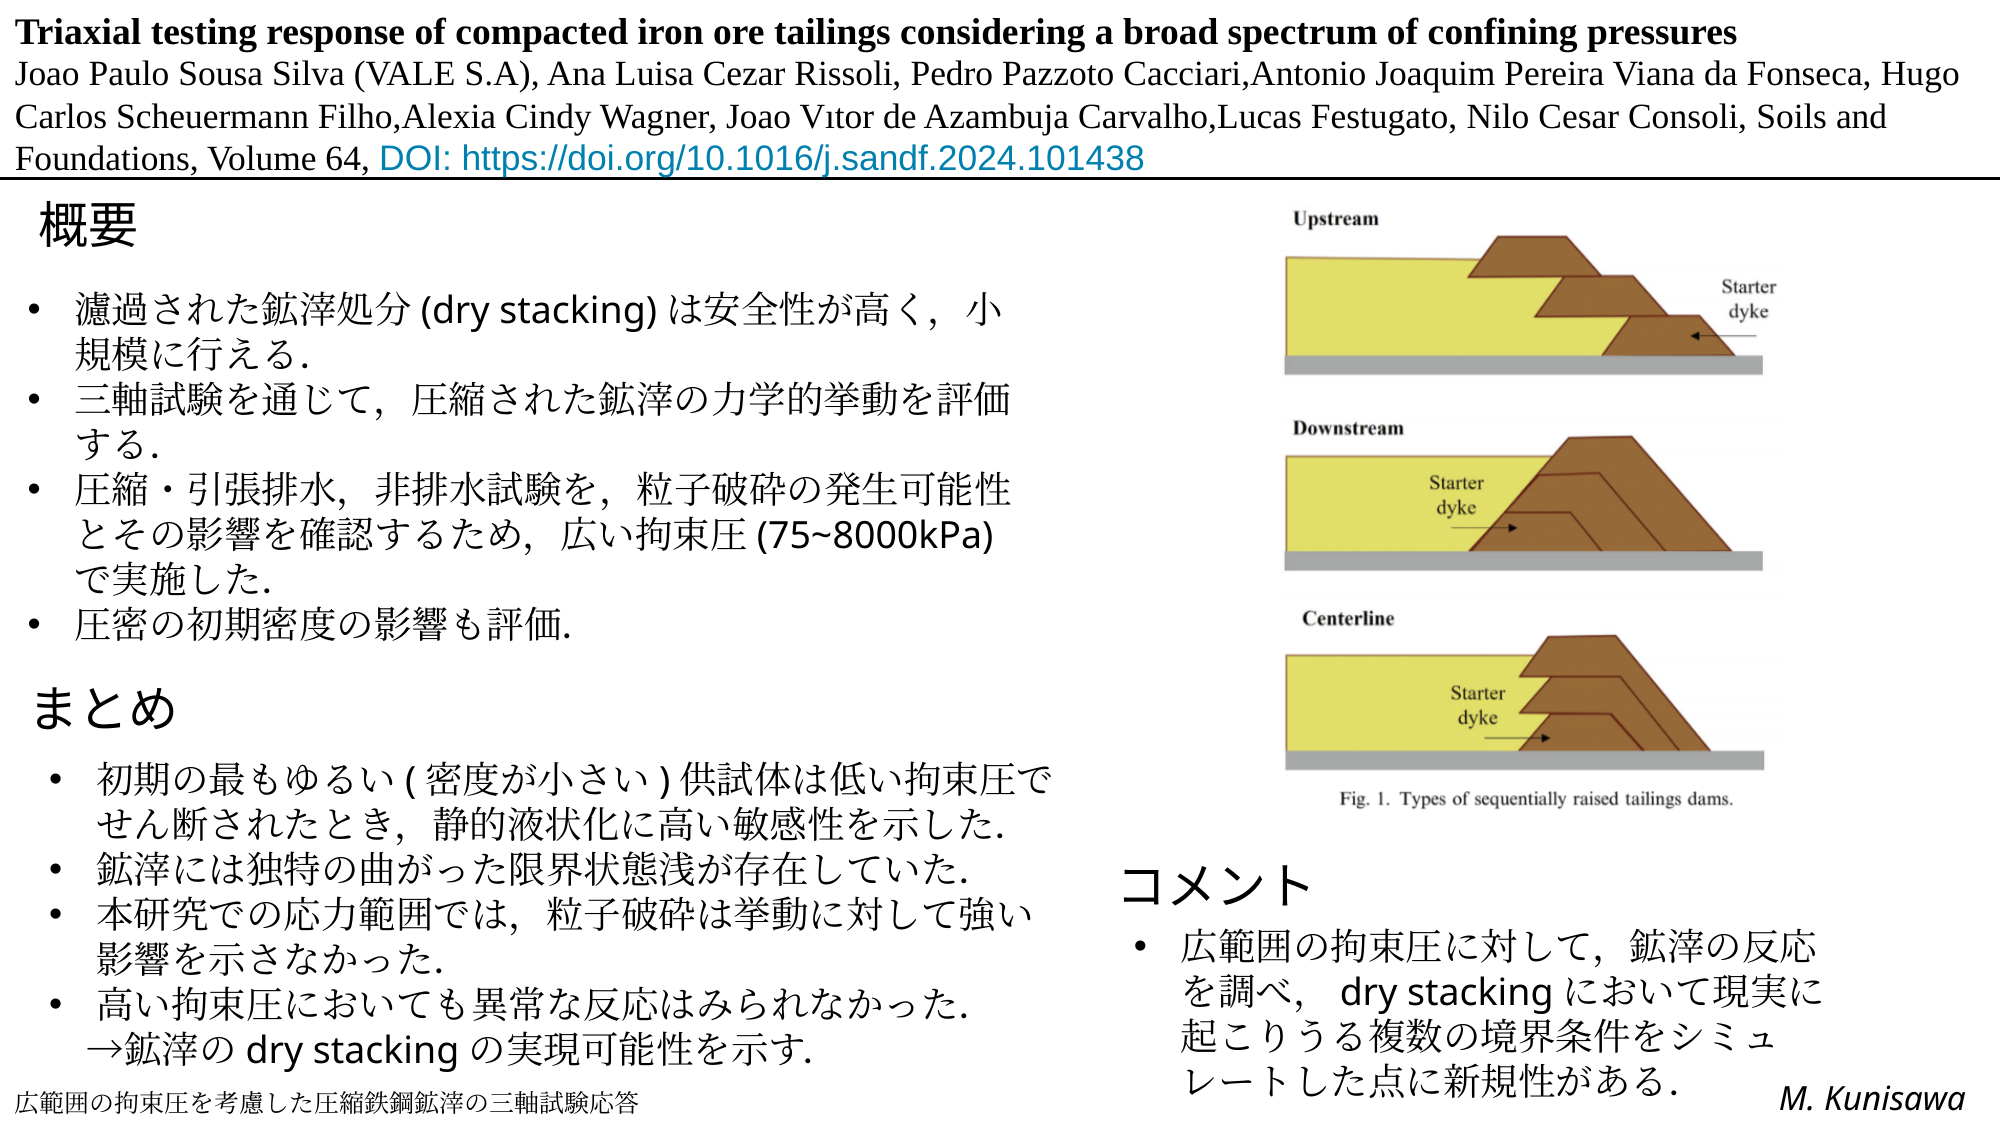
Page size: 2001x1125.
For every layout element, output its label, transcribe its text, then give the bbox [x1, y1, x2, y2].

text_box まとめ [0, 669, 208, 745]
text_box 概要 [0, 186, 192, 261]
text_box M. Kunisawa [1745, 1069, 2000, 1125]
text_box Joao Paulo Sousa Silva (VALE S.A), Ana Luisa Cezar Rissoli, Pedro Pazzoto Cacciari,Antonio Joaquim Pereira Viana da Fonseca, Hugo Carlos Scheuermann Filho,Alexia Cindy Wagner, Joao Vıtor de Azambuja Carvalho,Lucas Festugato, Nilo Cesar Consoli, Soils and Foundations, Volume 64, DOI: https://doi.org/10.1016/j.sandf.2024.101438 [0, 60, 2000, 178]
text_box 広範囲の拘束圧を考慮した圧縮鉄鋼鉱滓の三軸試験応答 [0, 1080, 924, 1125]
text_box 濾過された鉱滓処分(dry stacking)は安全性が高く，小規模に行える． 三軸試験を通じて，圧縮された鉱滓の力学的挙動を評価する． 圧縮・引張排水，非排水試験を，粒子破砕の発生可能性とその影響を確認するため，広い拘束圧(75~8000kPa)で実施した． 圧密の初期密度の影響も評価． [12, 278, 1054, 654]
text_box 初期の最もゆるい(密度が小さい)供試体は低い拘束圧でせん断されたとき，静的液状化に高い敏感性を示した． 鉱滓には独特の曲がった限界状態浅が存在していた． 本研究での応力範囲では，粒子破砕は挙動に対して強い影響を示さなかった． 高い拘束圧においても異常な反応はみられなかった． →鉱滓のdry stackingの実現可能性を示す． [34, 748, 1076, 1079]
text_box Triaxial testing response of compacted iron ore tailings considering a broad spectrum of confining pressures [0, 0, 2000, 60]
picture [1266, 203, 1784, 810]
text_box Joao Paulo Sousa Silva (VALE S.A), Ana Luisa Cezar Rissoli, Pedro Pazzoto Cacciari,Antonio Joaquim Pereira Viana da Fonseca, Hugo Carlos Scheuermann Filho,Alexia Cindy Wagner, Joao Vıtor de Azambuja Carvalho,Lucas Festugato, Nilo Cesar Consoli, Soils and Foundations, Volume 64, DOI: https://doi.org/10.1016/j.sandf.2024.101438 [0, 179, 2000, 186]
text_box 広範囲の拘束圧に対して，鉱滓の反応を調べ，dry stackingにおいて現実に起こりうる複数の境界条件をシミュレートした点に新規性がある． [1119, 915, 1855, 1111]
text_box コメント [1095, 847, 1338, 922]
